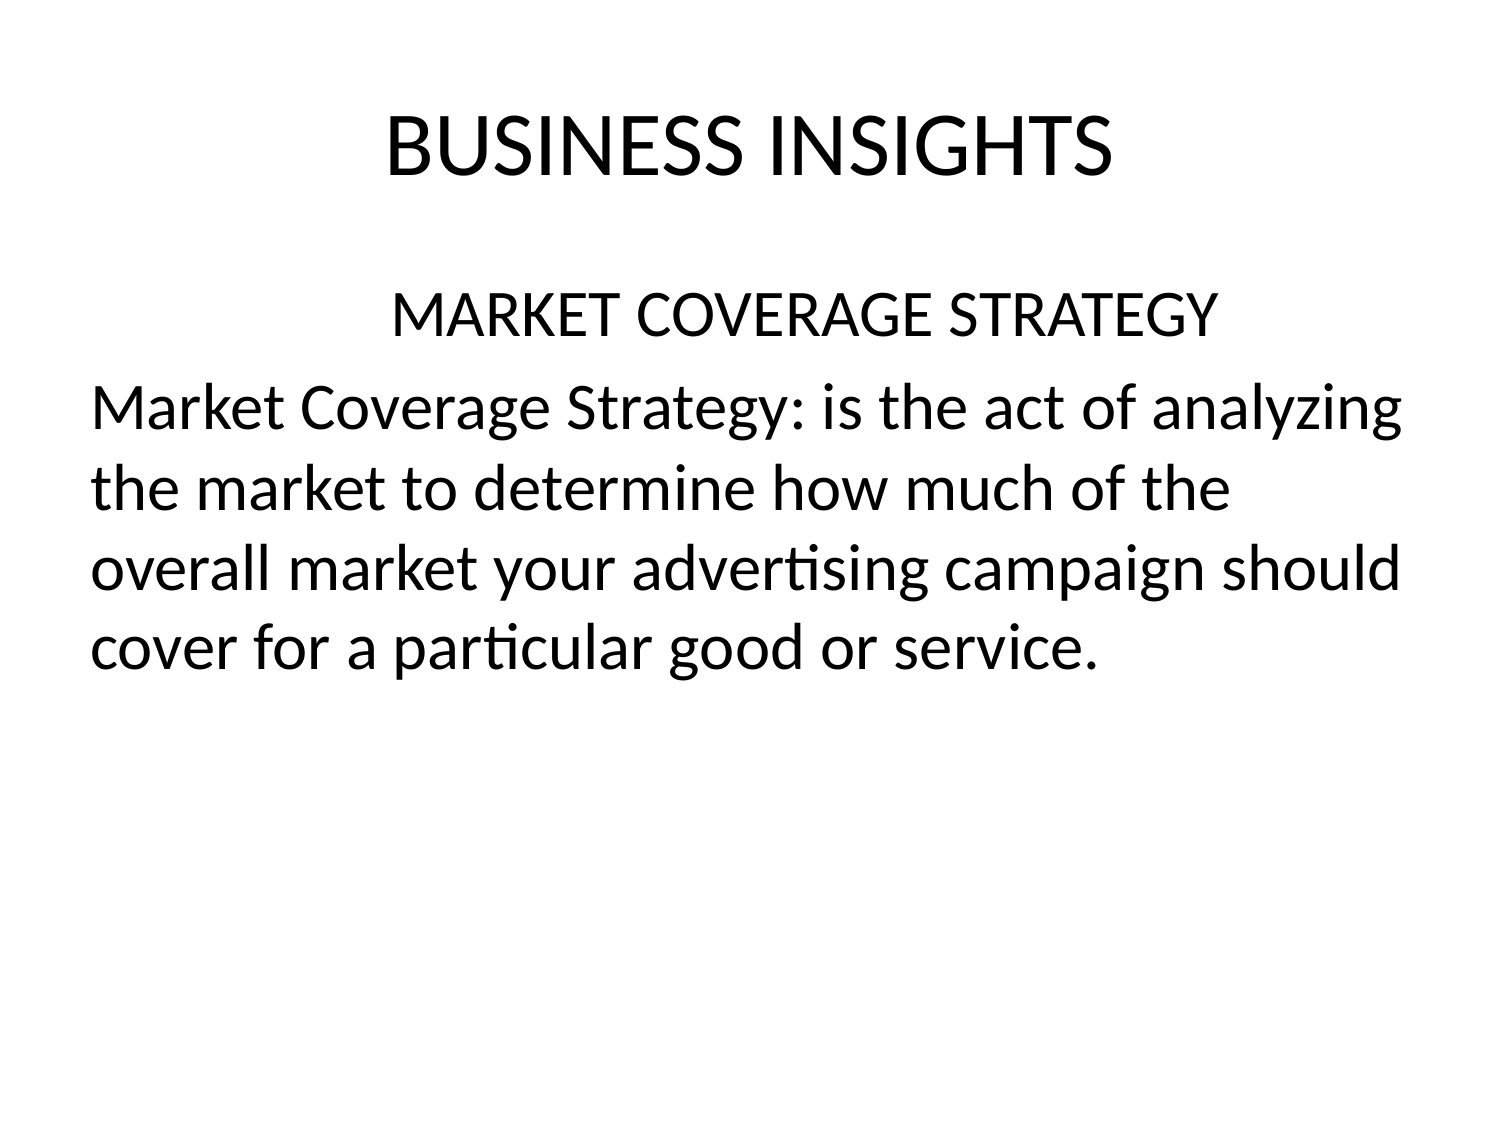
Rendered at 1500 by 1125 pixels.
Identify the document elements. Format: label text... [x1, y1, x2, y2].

title BUSINESS INSIGHTS [75, 45, 1425, 233]
list MARKET COVERAGE STRATEGY Market Coverage Strategy: is the act of analyzing the market to determine how much of the overall market your advertising campaign should cover for a particular good or service. [75, 262, 1425, 1005]
